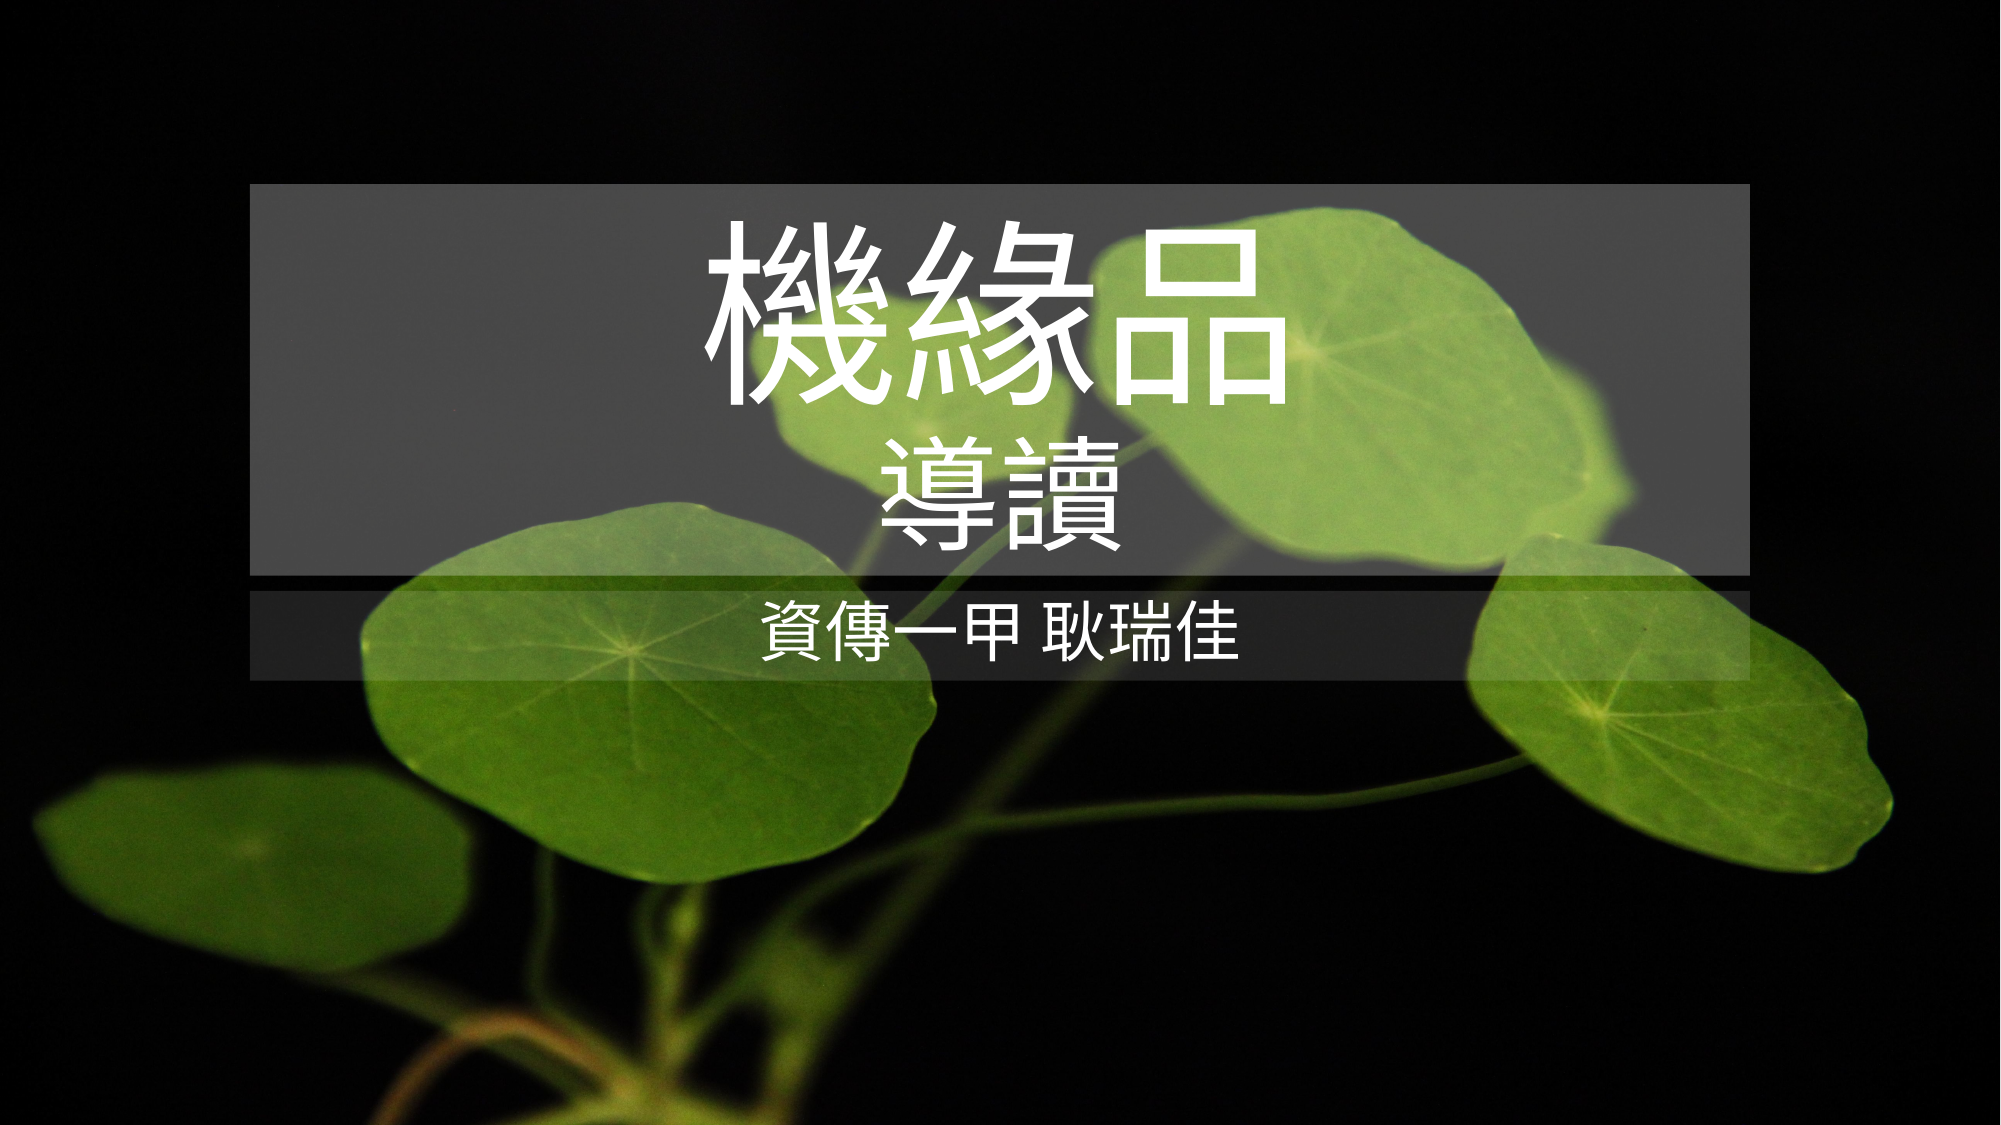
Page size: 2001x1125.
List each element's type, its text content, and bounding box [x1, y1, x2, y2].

title 機緣品 導讀 [249, 184, 1750, 576]
subtitle 資傳一甲 耿瑞佳 [249, 590, 1750, 681]
picture [0, 0, 2001, 1125]
